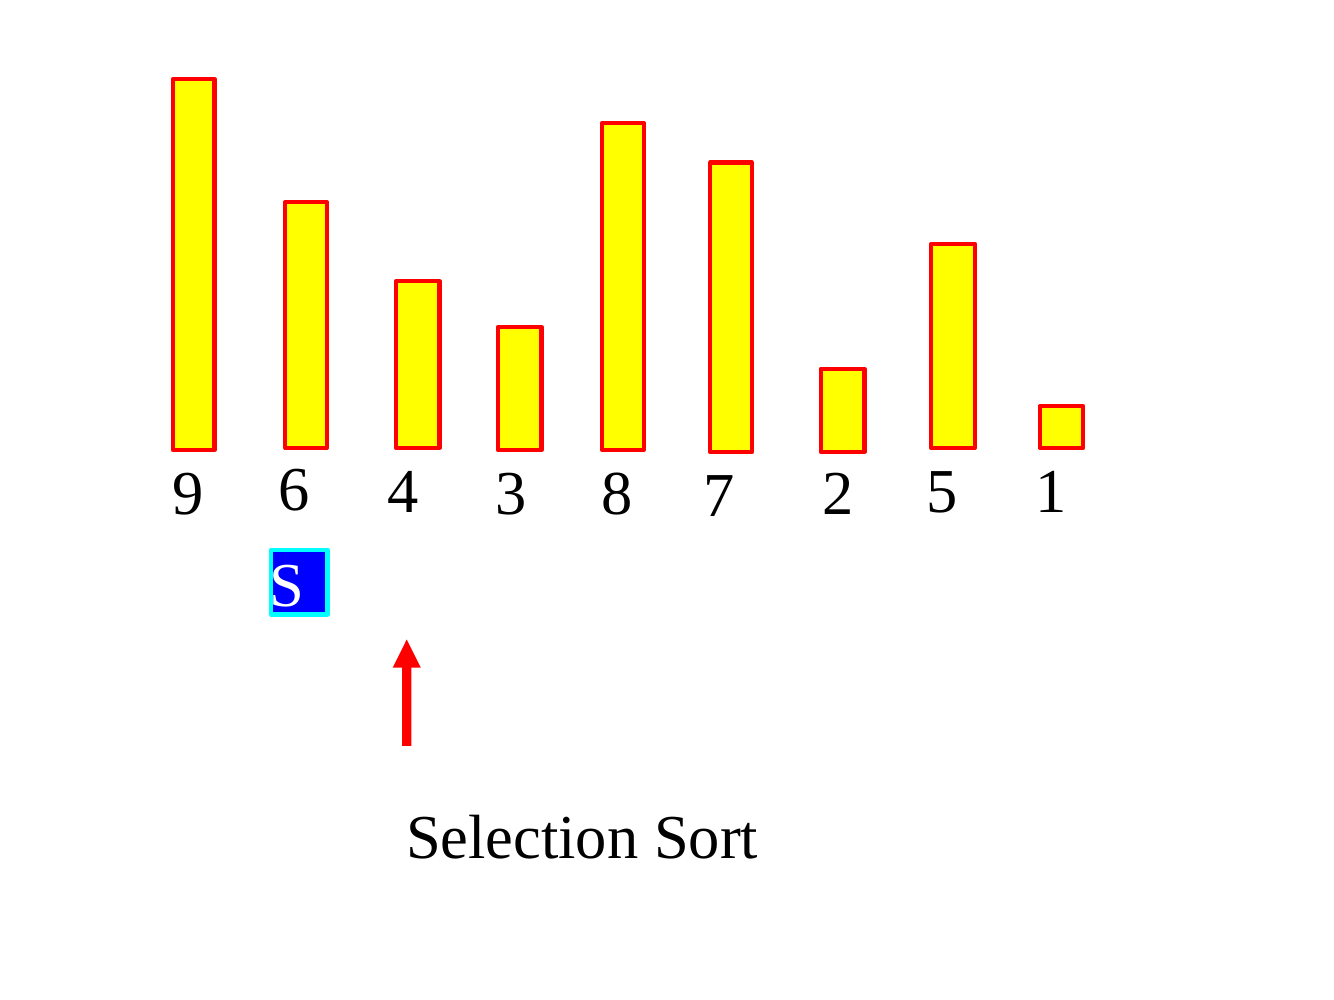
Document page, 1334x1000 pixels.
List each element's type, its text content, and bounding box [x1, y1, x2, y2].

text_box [699, 162, 753, 532]
text_box Selection Sort [403, 792, 762, 875]
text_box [264, 540, 328, 621]
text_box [818, 368, 865, 530]
text_box [400, 639, 413, 746]
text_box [168, 78, 215, 530]
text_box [922, 243, 976, 528]
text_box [1030, 405, 1084, 528]
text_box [274, 201, 328, 526]
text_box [383, 280, 440, 528]
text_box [597, 122, 644, 530]
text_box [491, 326, 542, 530]
